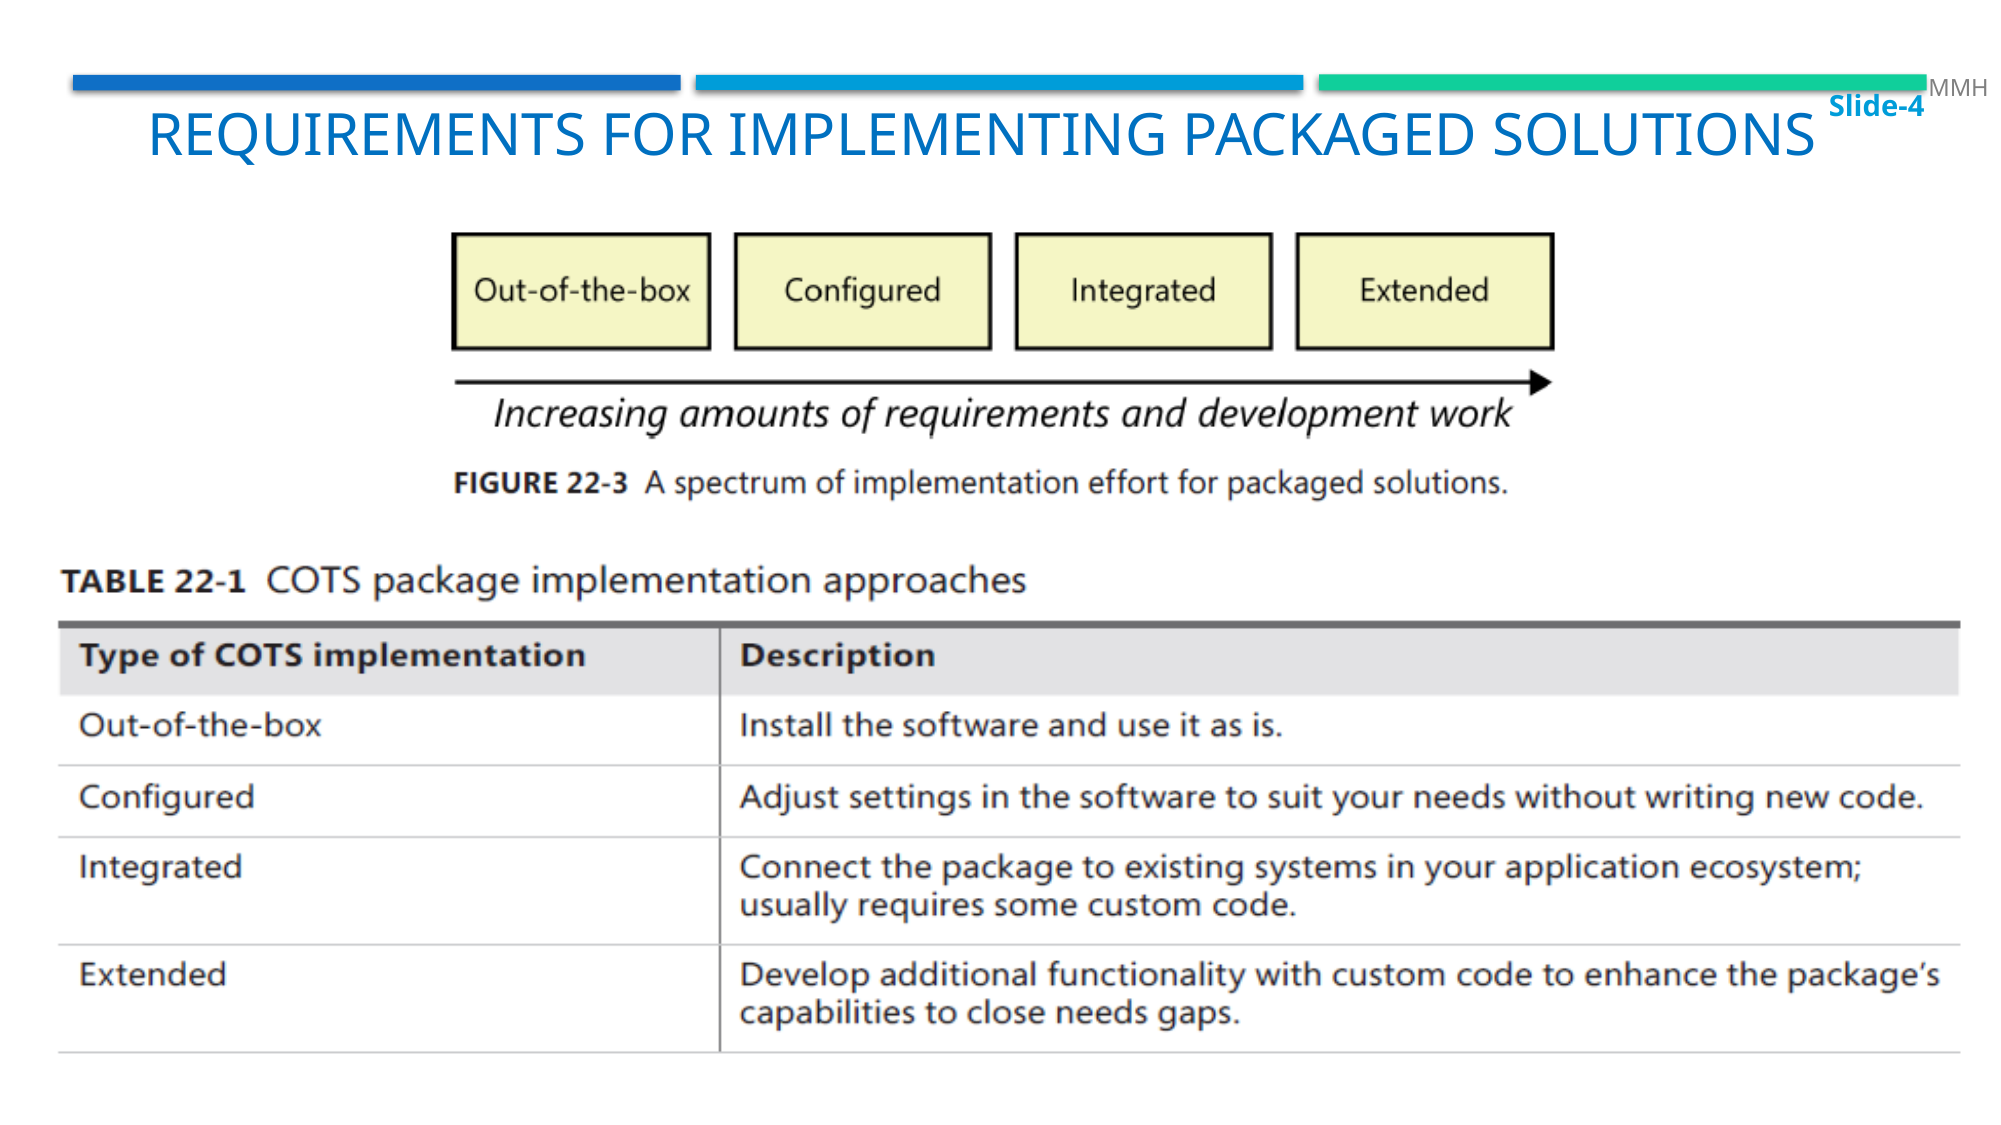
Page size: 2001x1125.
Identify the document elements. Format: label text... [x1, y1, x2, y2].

picture [421, 210, 1582, 510]
title Requirements for implementing packaged solutions [77, 83, 1887, 175]
picture [29, 556, 2000, 1065]
text_box Slide-4 [1798, 85, 1933, 129]
text_box MMH [1900, 64, 2000, 110]
